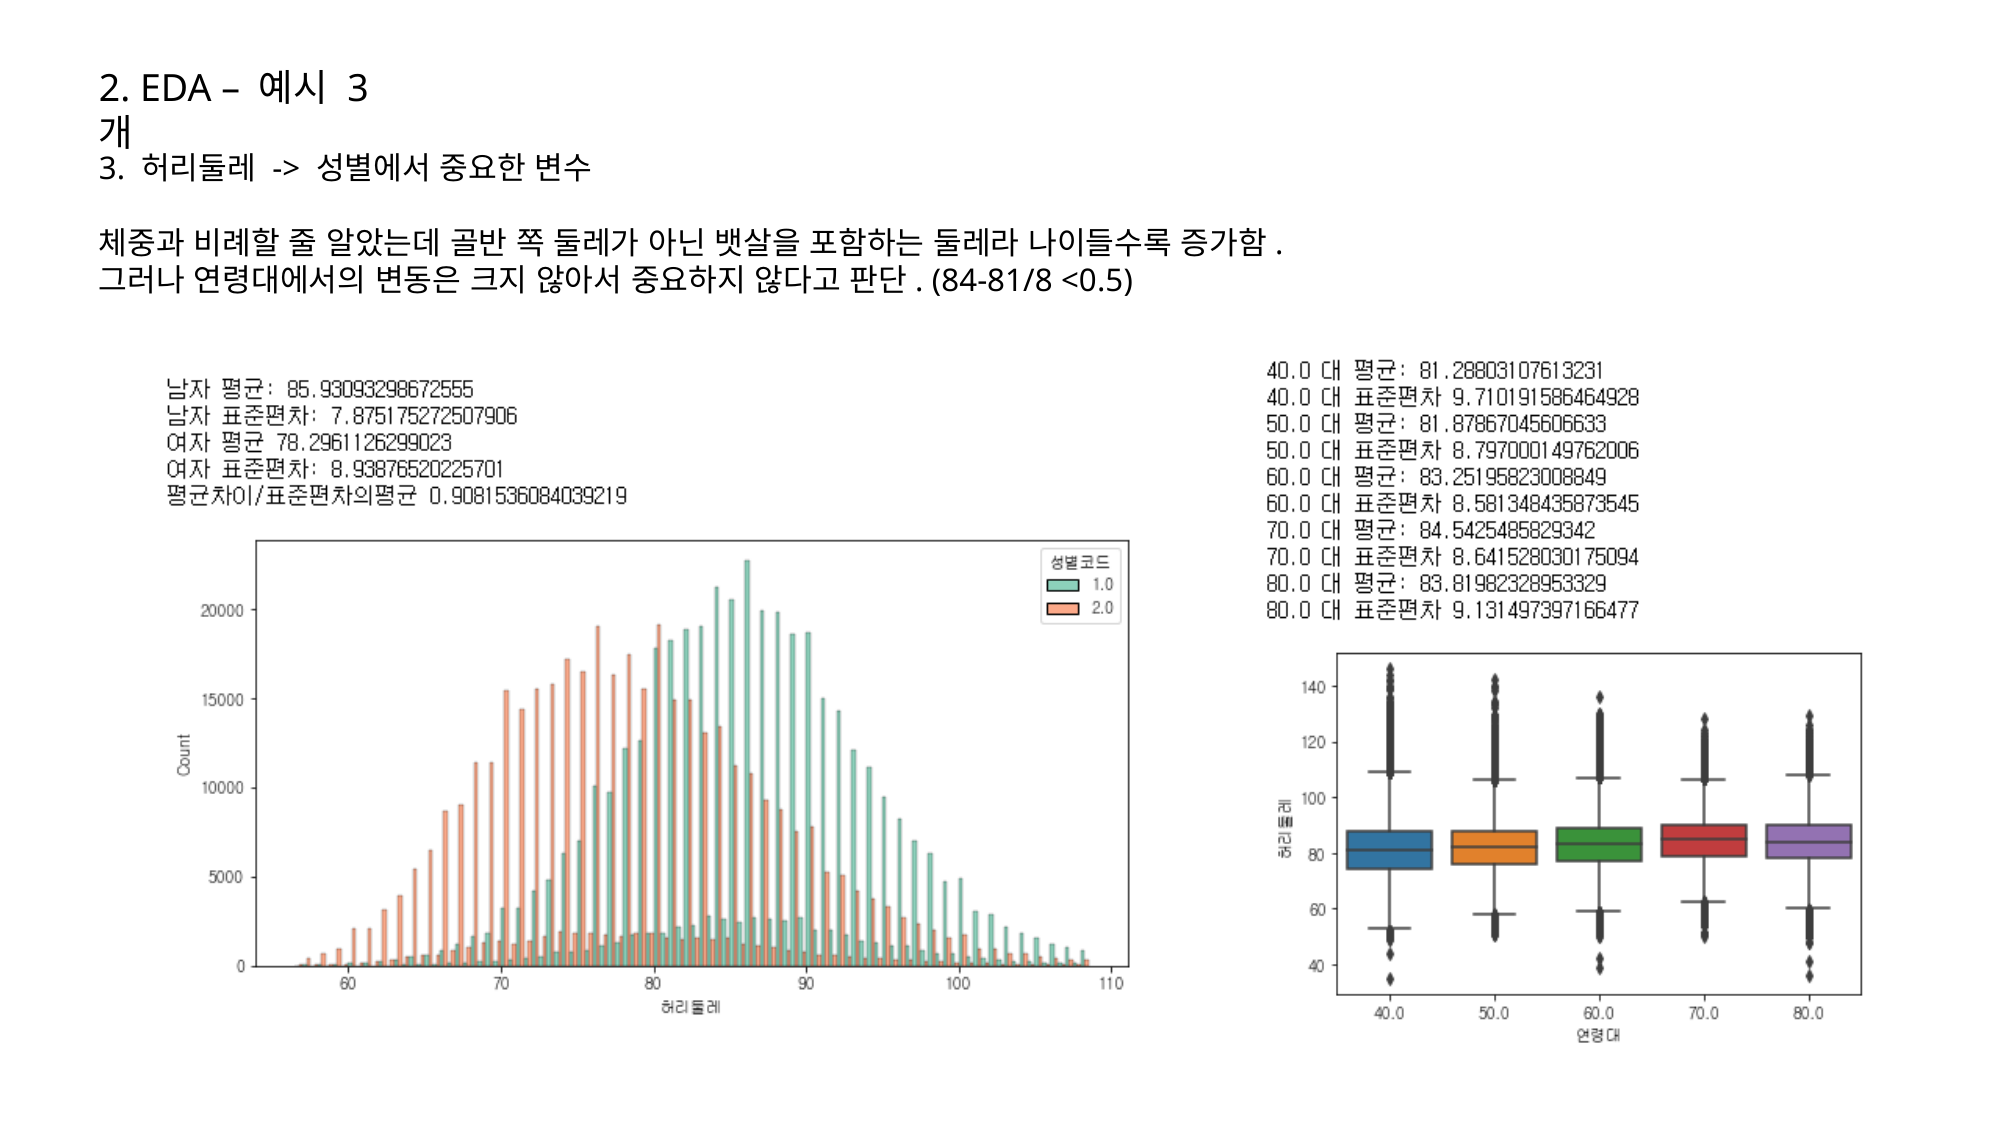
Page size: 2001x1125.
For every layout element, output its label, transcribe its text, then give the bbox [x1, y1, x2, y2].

text_box 2. EDA – 예시 3개 [84, 56, 427, 161]
picture [154, 368, 1172, 1032]
picture [1227, 343, 1878, 1057]
text_box 3. 허리둘레 -> 성별에서 중요한 변수 체중과 비례할 줄 알았는데 골반 쪽 둘레가 아닌 뱃살을 포함하는 둘레라 나이들수록 증가함. 그러나 연령대에서의 변동은 크지 않아서 중요하지 않다고 판단. (84-81/8 <0.5) [84, 140, 1349, 306]
